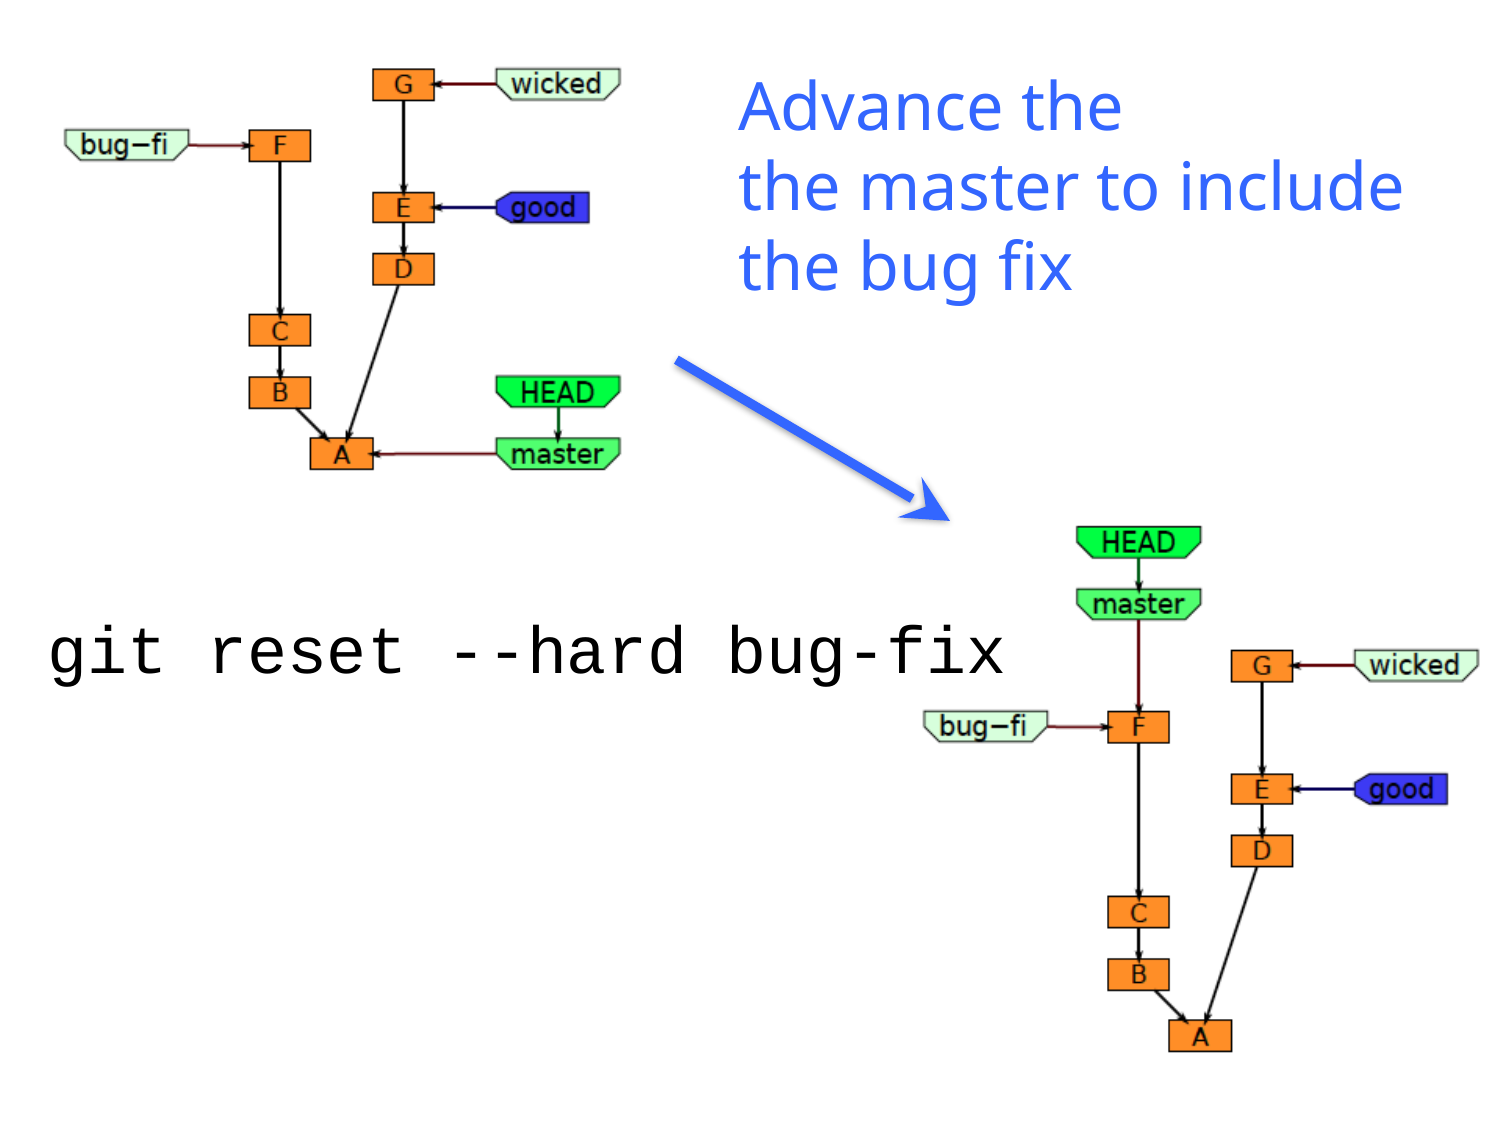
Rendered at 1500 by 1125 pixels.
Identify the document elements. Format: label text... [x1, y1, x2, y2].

text_box Advance the the master to include the bug fix [723, 56, 1422, 312]
picture [909, 520, 1500, 1065]
picture [61, 63, 624, 476]
list git reset --hard bug-fix [32, 225, 1466, 1005]
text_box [676, 359, 951, 522]
